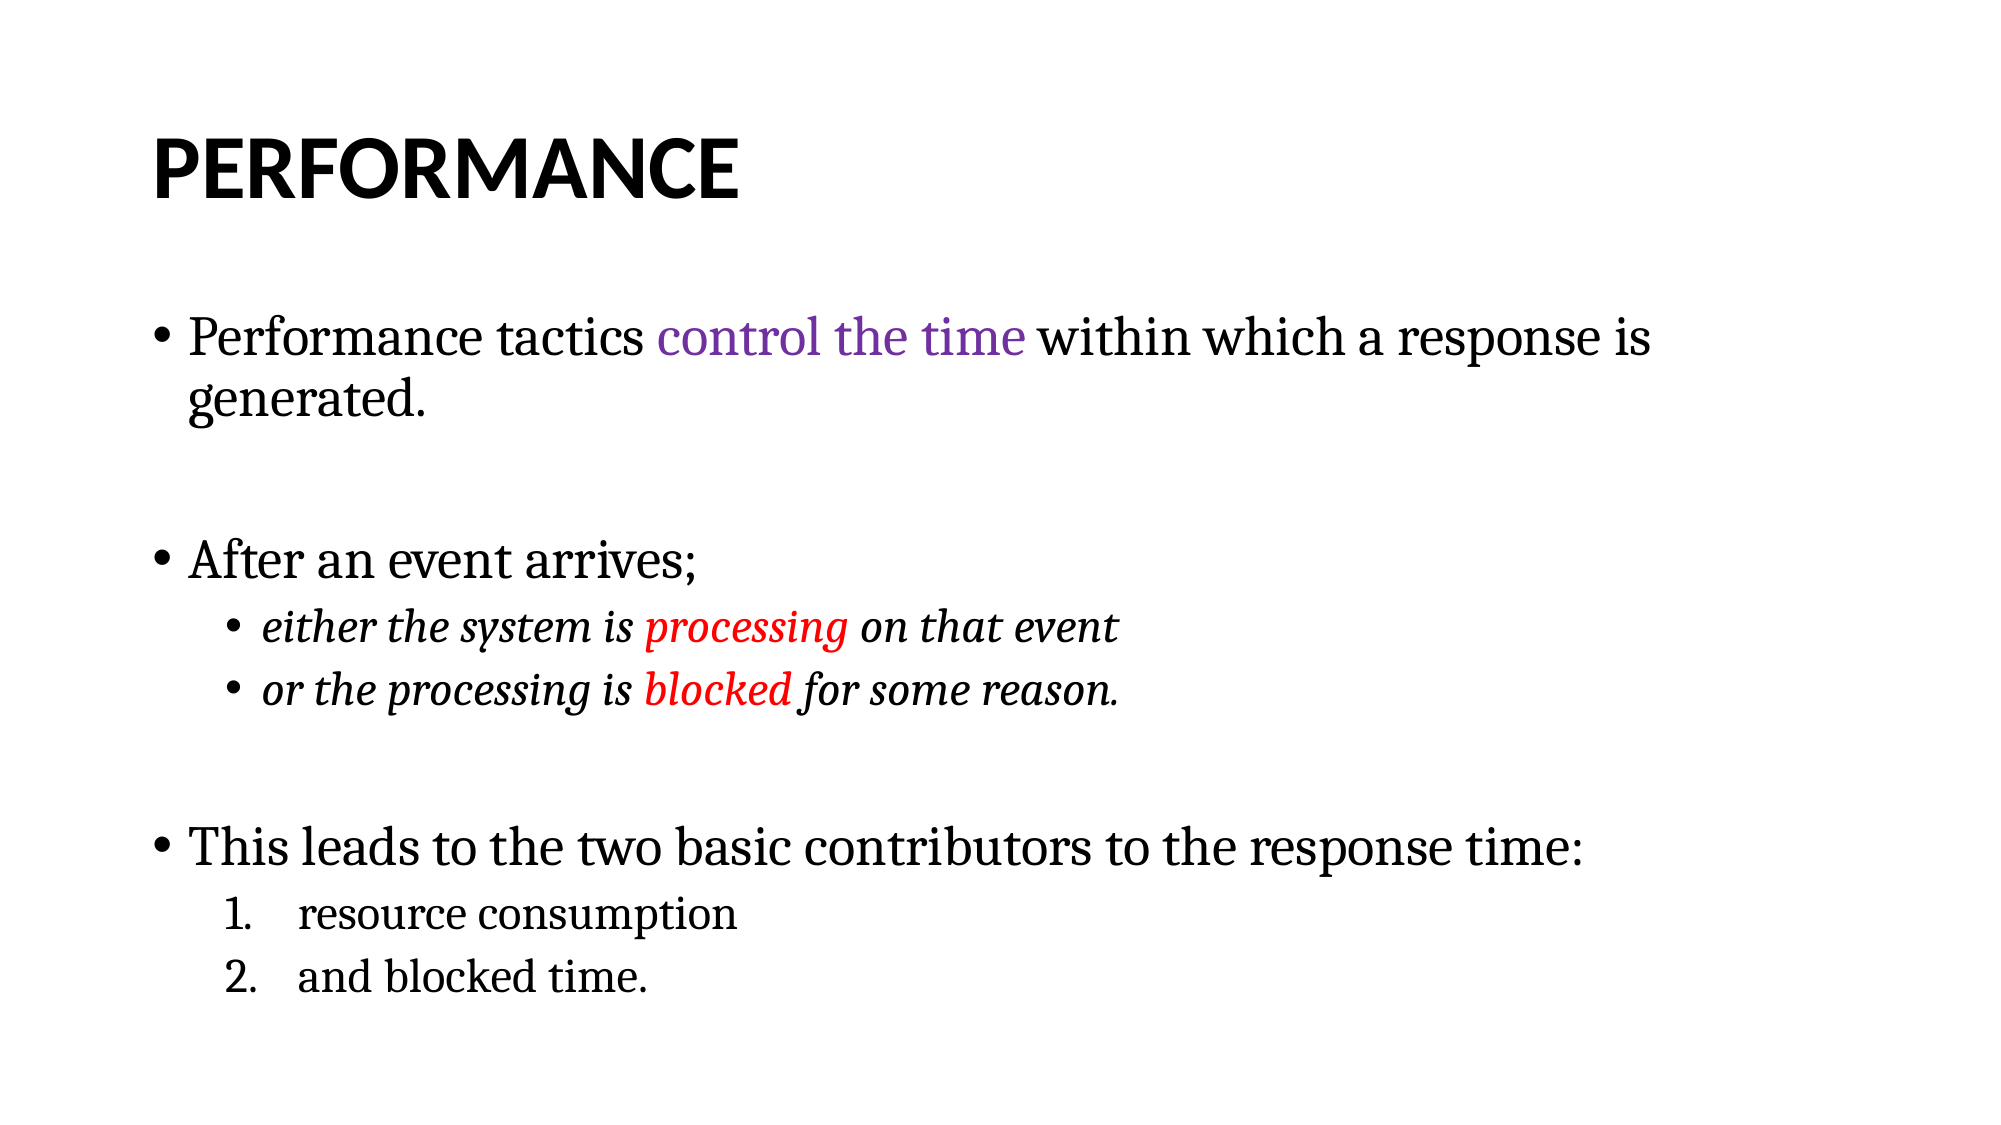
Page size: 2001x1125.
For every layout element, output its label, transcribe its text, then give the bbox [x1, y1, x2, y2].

title PERFORMANCE [137, 59, 1863, 278]
list Performance tactics control the time within which a response is generated. After an event arrives; either the system is processing on that event or the processing is blocked for some reason. This leads to the two basic contributors to the response time: resource consumption and blocked time. [137, 299, 1863, 1014]
